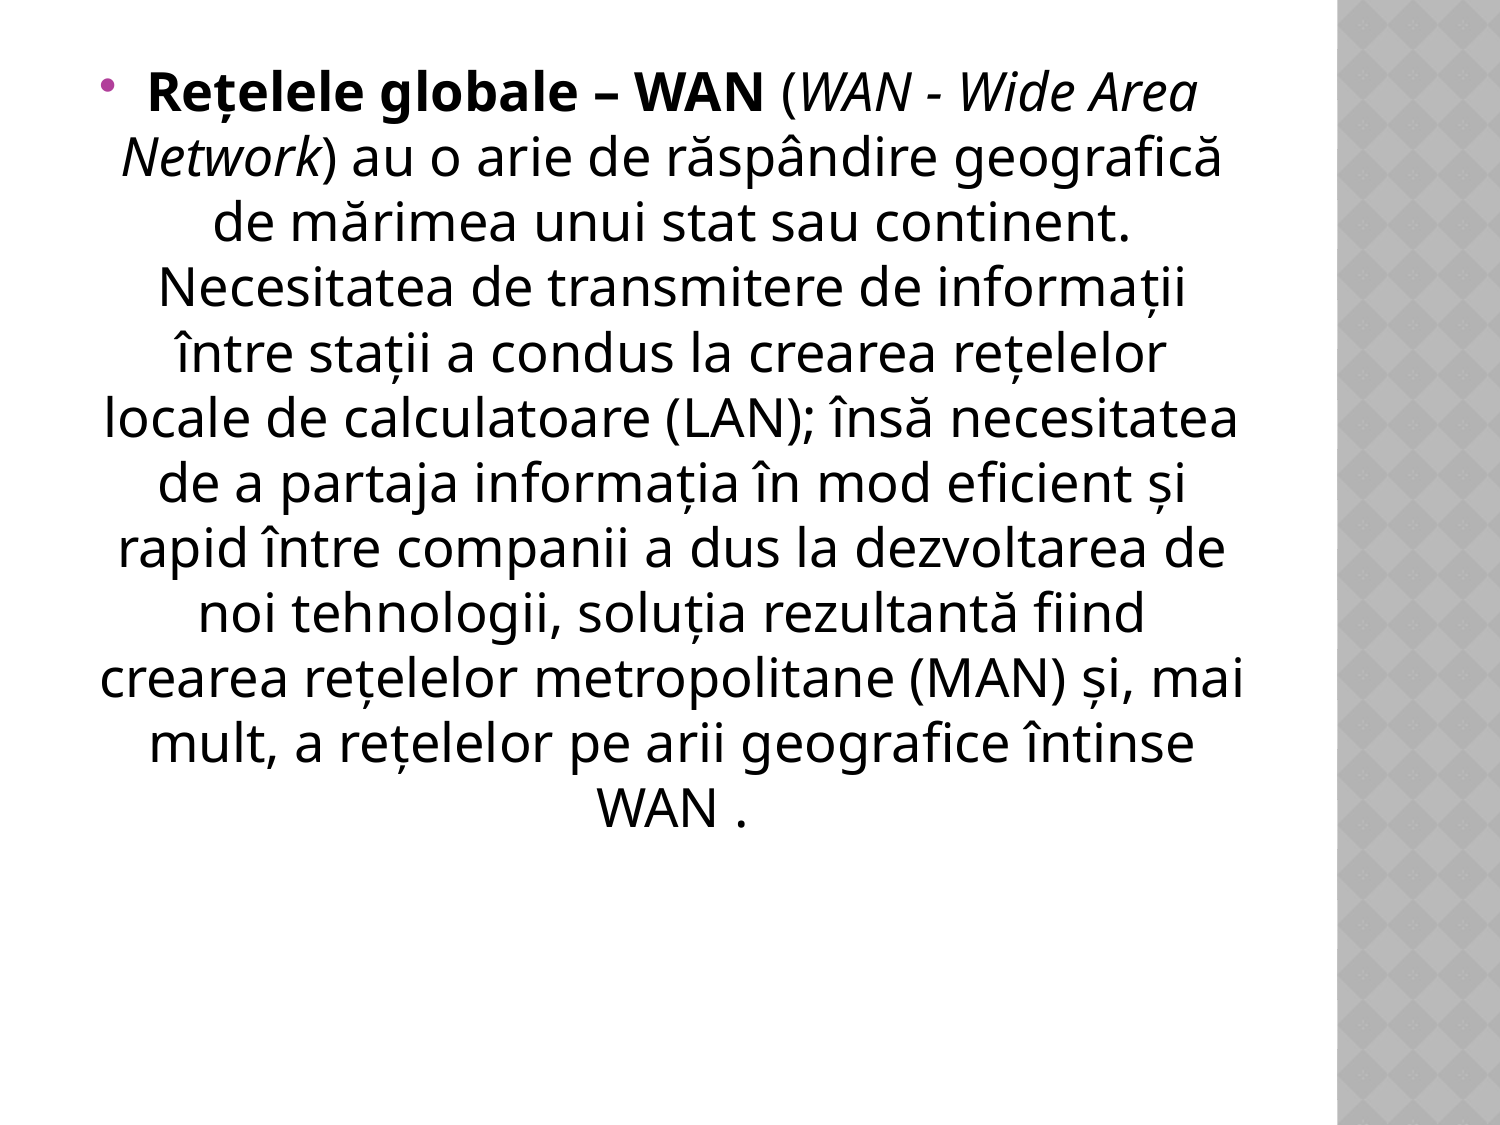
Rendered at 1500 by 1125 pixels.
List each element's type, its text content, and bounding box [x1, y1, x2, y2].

list Reţelele globale – WAN (WAN - Wide Area Network) au o arie de răspândire geografică de mărimea unui stat sau continent. Necesitatea de transmitere de informaţii între staţii a condus la crearea reţelelor locale de calculatoare (LAN); însă necesitatea de a partaja informaţia în mod eficient şi rapid între companii a dus la dezvoltarea de noi tehnologii, soluţia rezultantă fiind crearea reţelelor metropolitane (MAN) şi, mai mult, a reţelelor pe arii geografice întinse WAN . [37, 50, 1263, 1059]
